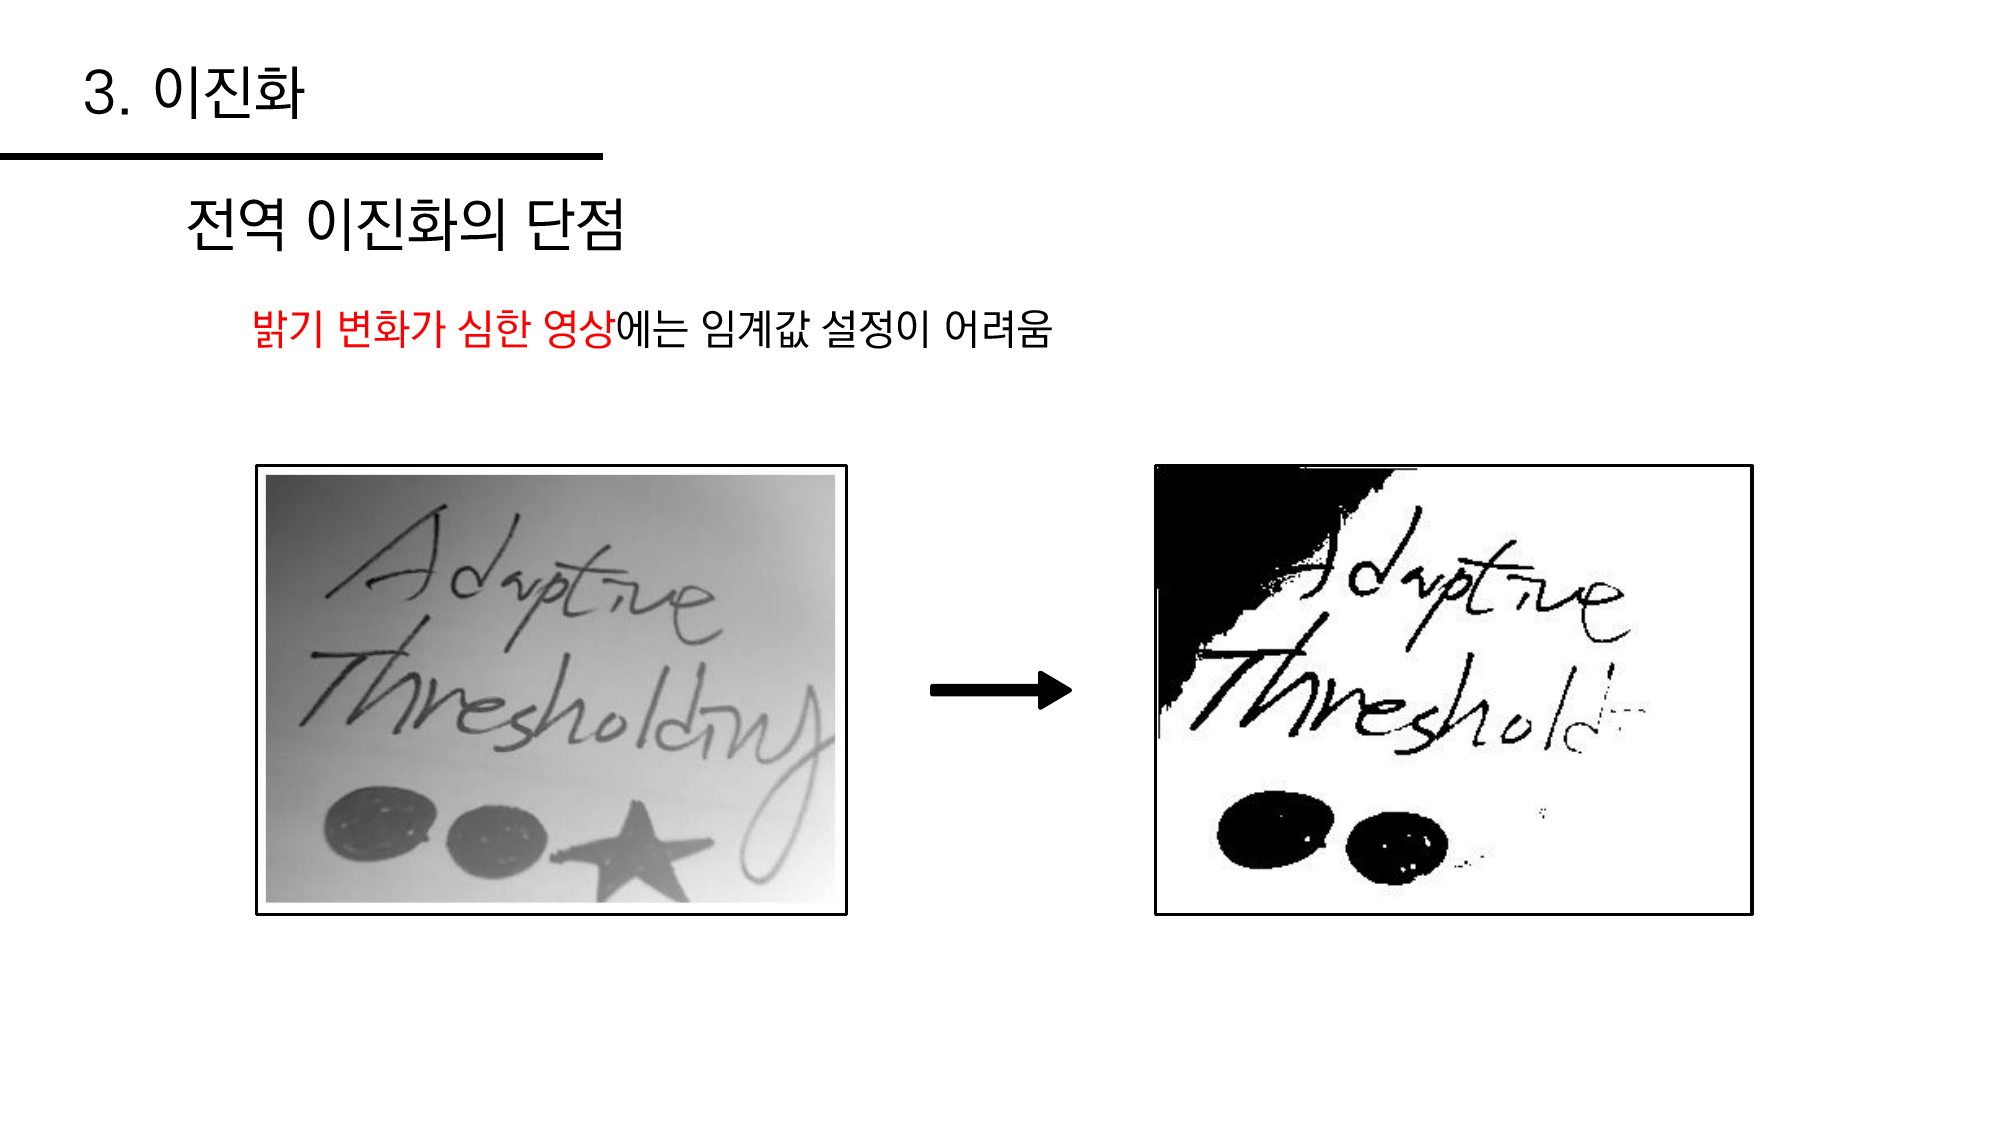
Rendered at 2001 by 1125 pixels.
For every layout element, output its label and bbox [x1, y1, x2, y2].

text_box [929, 670, 1073, 711]
text_box [251, 297, 1090, 363]
text_box [1153, 464, 1754, 917]
text_box [83, 49, 355, 140]
text_box [185, 181, 677, 272]
text_box [254, 464, 849, 917]
